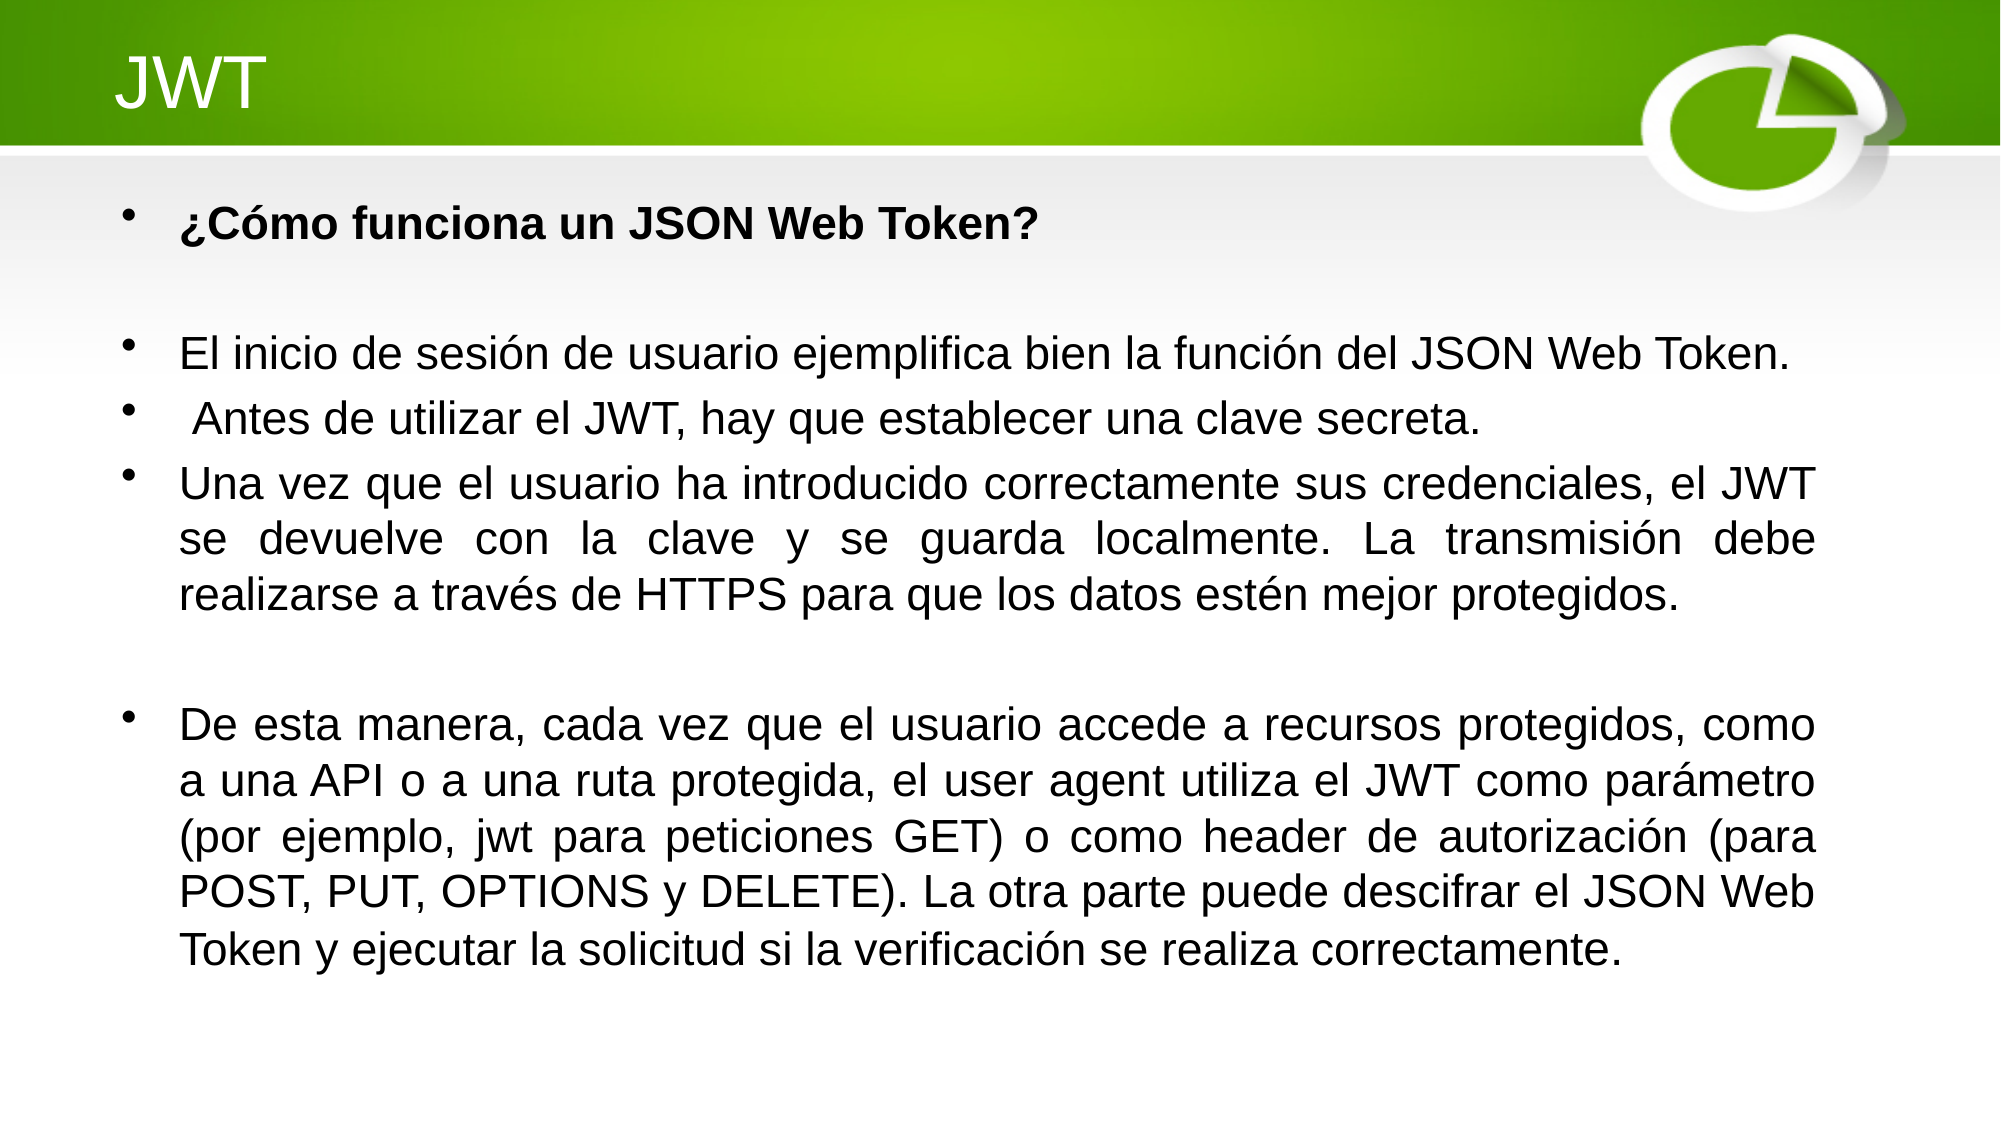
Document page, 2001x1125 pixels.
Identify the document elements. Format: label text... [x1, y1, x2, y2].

picture [0, 0, 2001, 1125]
list ¿Cómo funciona un JSON Web Token? El inicio de sesión de usuario ejemplifica bien la función del JSON Web Token. Antes de utilizar el JWT, hay que establecer una clave secreta. Una vez que el usuario ha introducido correctamente sus credenciales, el JWT se devuelve con la clave y se guarda localmente. La transmisión debe realizarse a través de HTTPS para que los datos estén mejor protegidos. De esta manera, cada vez que el usuario accede a recursos protegidos, como a una API o a una ruta protegida, el user agent utiliza el JWT como parámetro (por ejemplo, jwt para peticiones GET) o como header de autorización (para POST, PUT, OPTIONS y DELETE). La otra parte puede descifrar el JSON Web Token y ejecutar la solicitud si la verificación se realiza correctamente. [105, 185, 1832, 1014]
title JWT [99, 30, 1901, 127]
